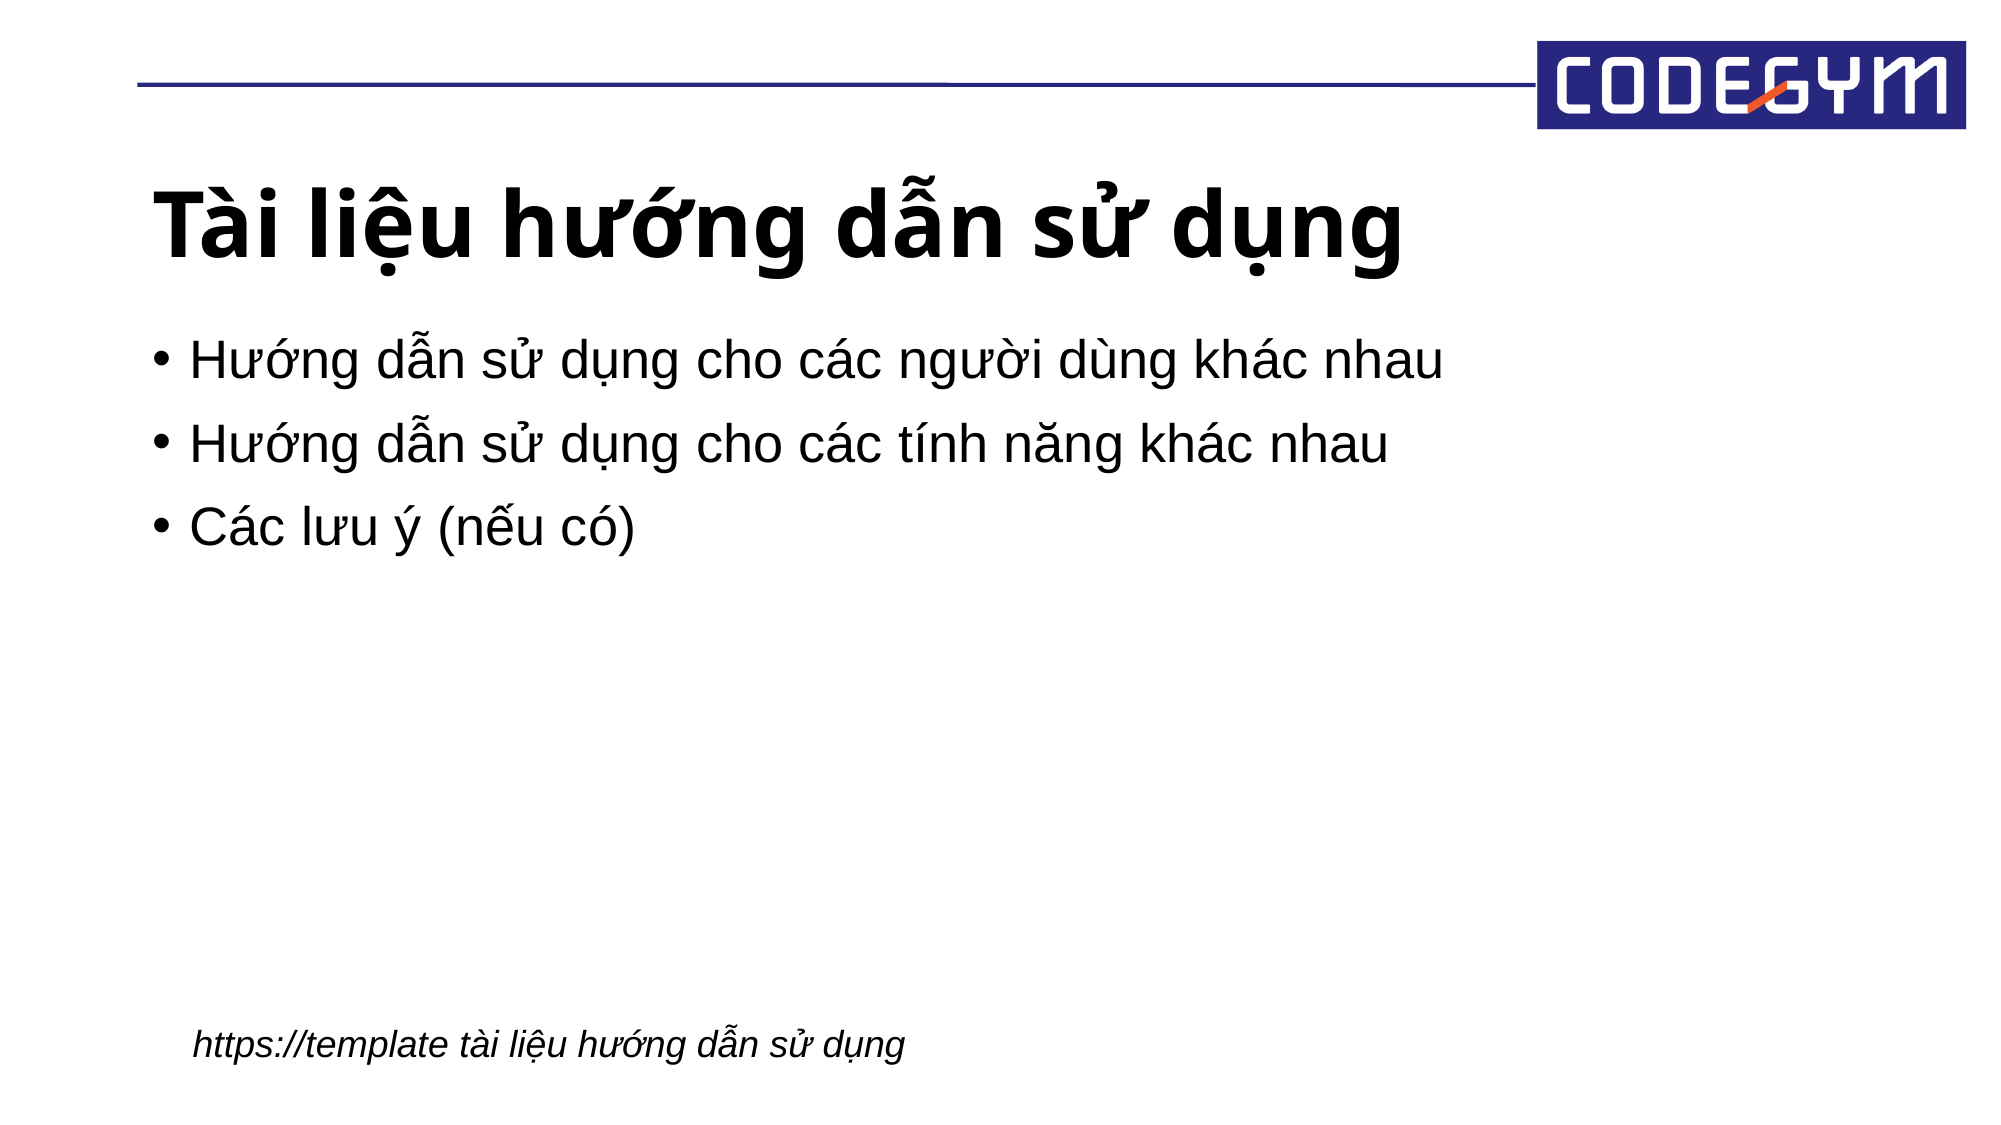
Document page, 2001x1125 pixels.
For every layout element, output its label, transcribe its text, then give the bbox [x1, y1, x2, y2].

text_box https://template tài liệu hướng dẫn sử dụng [177, 1012, 1178, 1073]
text_box Hướng dẫn sử dụng cho các người dùng khác nhau Hướng dẫn sử dụng cho các tính năng khác nhau Các lưu ý (nếu có) [137, 324, 1950, 1013]
picture [1535, 37, 1970, 132]
text_box Tài liệu hướng dẫn sử dụng [137, 161, 1862, 295]
